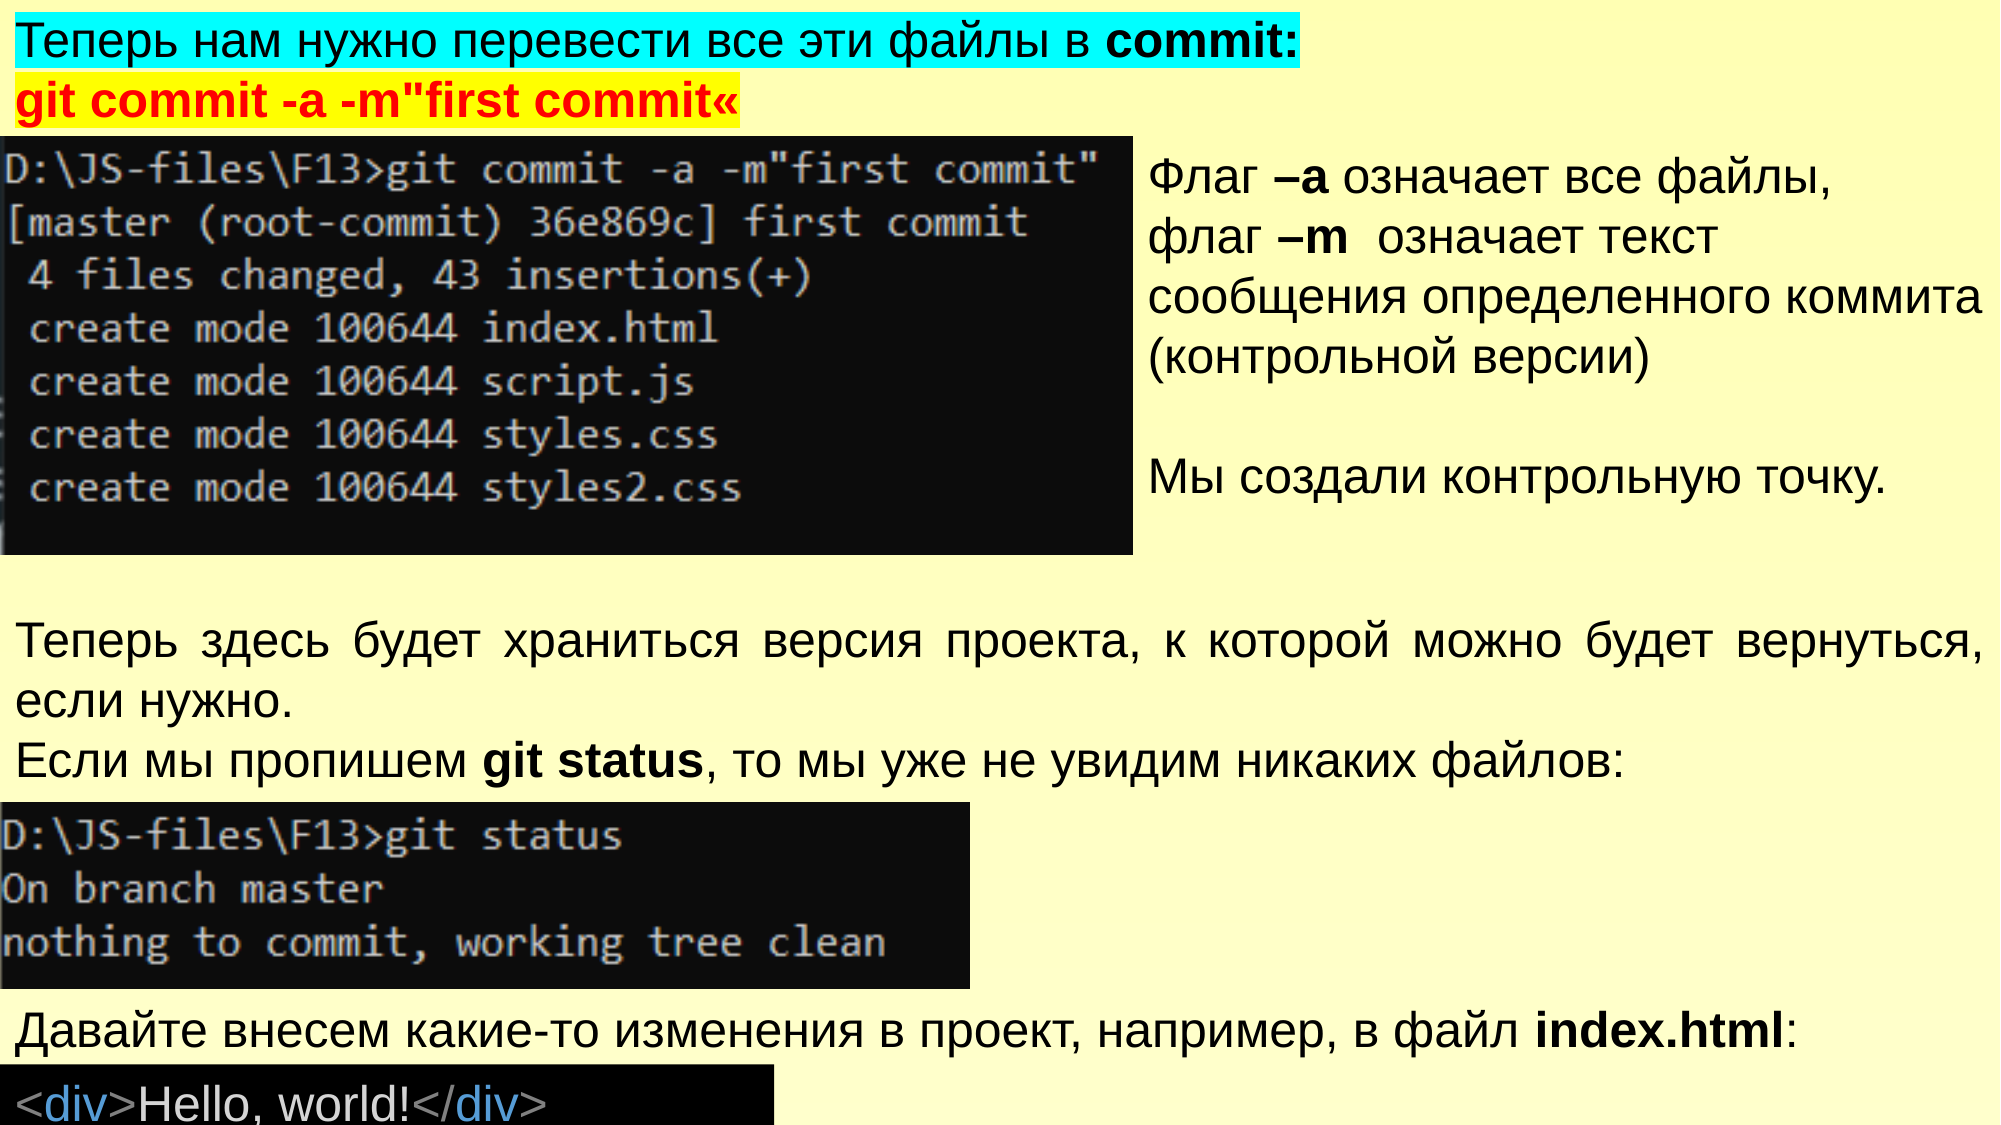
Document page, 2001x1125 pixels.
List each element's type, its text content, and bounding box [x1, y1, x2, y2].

text_box <div>Hello, world!</div> [0, 1064, 775, 1125]
text_box Теперь нам нужно перевести все эти файлы в commit: git commit -a -m"first commit« Теперь здесь будет храниться версия проекта, к которой можно будет вернуться, если нужно. Если мы пропишем git status, то мы уже не увидим никаких файлов: Давайте внесем какие-то изменения в проект, например, в файл index.html: [0, 0, 2000, 136]
text_box Теперь нам нужно перевести все эти файлы в commit: git commit -a -m"first commit« Теперь здесь будет храниться версия проекта, к которой можно будет вернуться, если нужно. Если мы пропишем git status, то мы уже не увидим никаких файлов: Давайте внесем какие-то изменения в проект, например, в файл index.html: [0, 511, 2000, 1125]
text_box Флаг –а означает все файлы, флаг –m означает текст сообщения определенного коммита (контрольной версии) Мы создали контрольную точку. [1133, 136, 2000, 511]
picture [0, 136, 1133, 555]
picture [0, 802, 970, 989]
